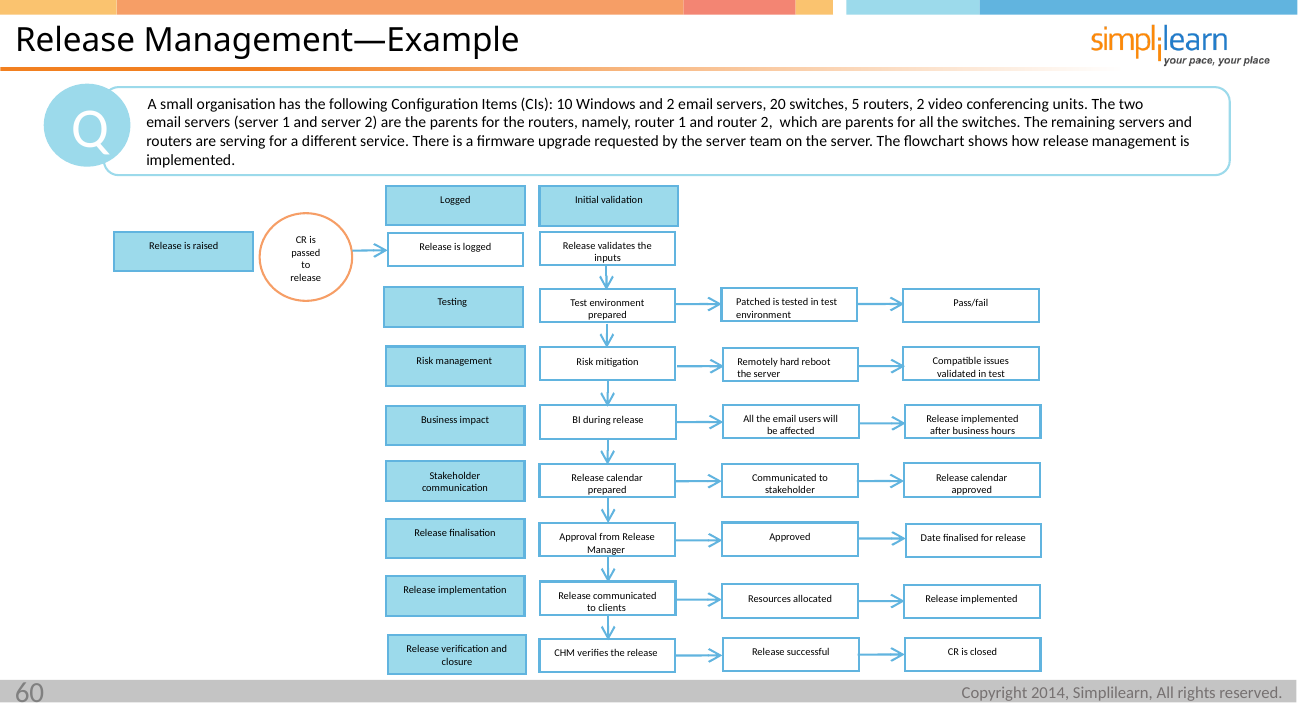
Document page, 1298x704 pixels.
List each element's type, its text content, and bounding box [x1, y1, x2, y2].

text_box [43, 83, 1230, 176]
picture [1089, 15, 1270, 71]
list Release Management—Example [0, 14, 1062, 67]
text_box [114, 185, 1042, 675]
